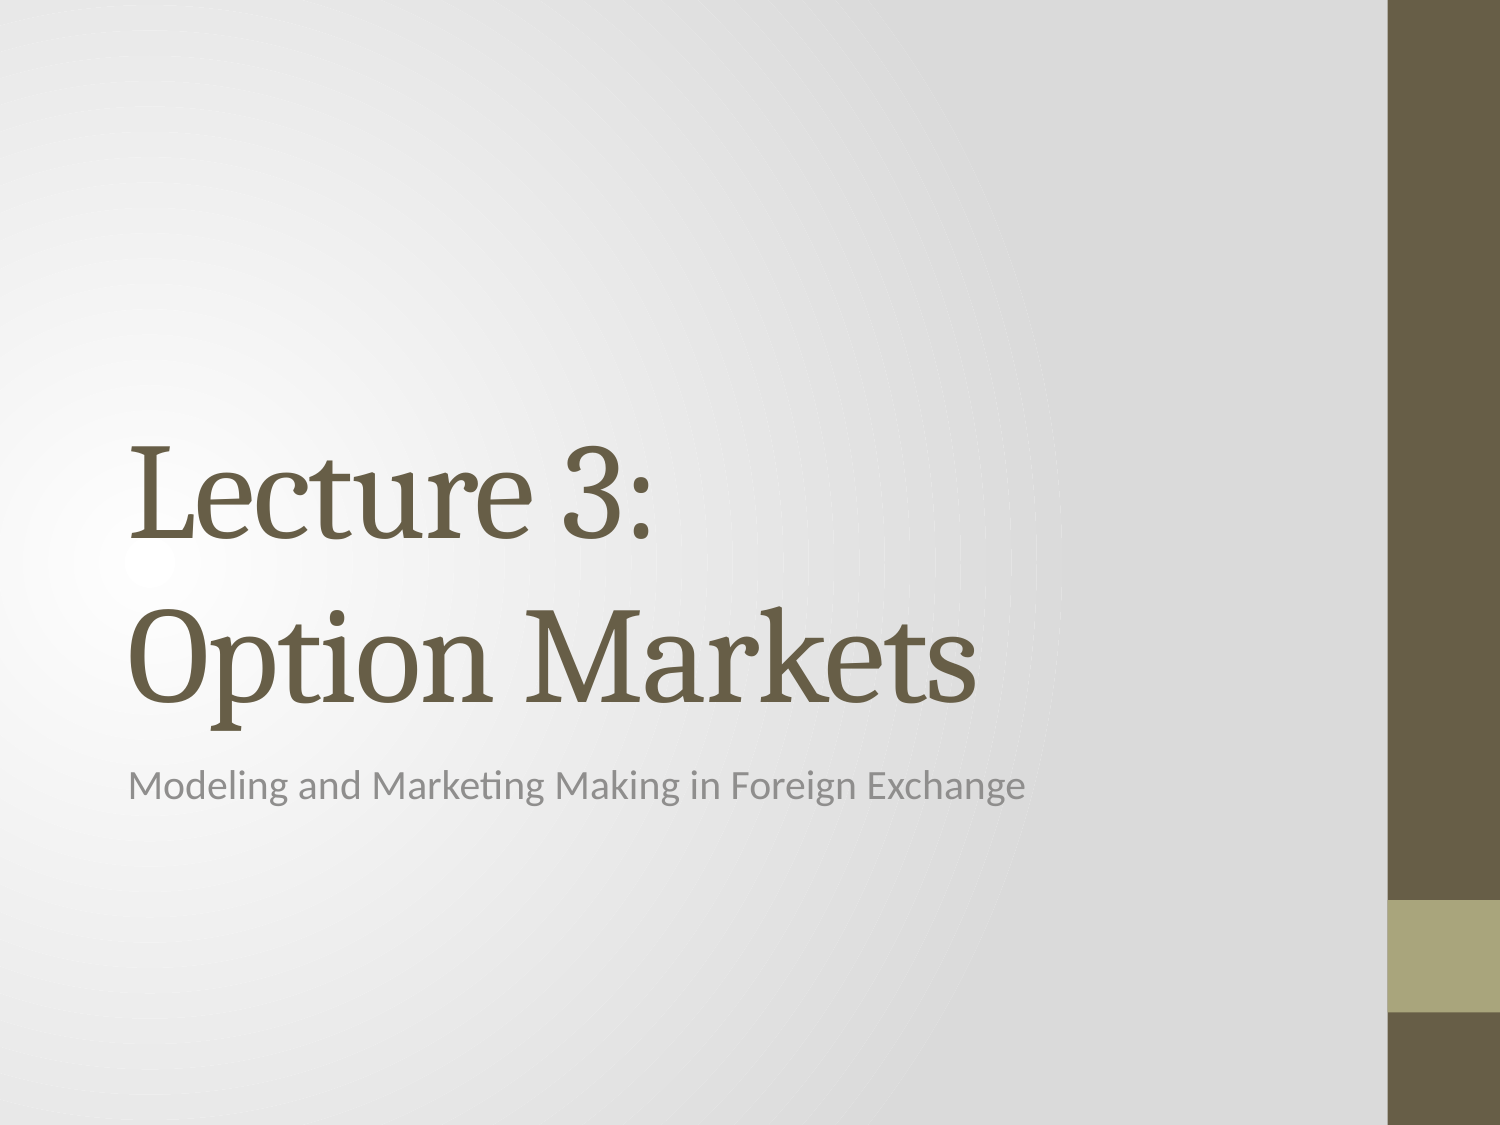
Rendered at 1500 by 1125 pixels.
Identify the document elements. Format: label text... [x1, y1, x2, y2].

subtitle Modeling and Marketing Making in Foreign Exchange [112, 750, 1173, 925]
title Lecture 3: Option Markets [112, 312, 1350, 738]
